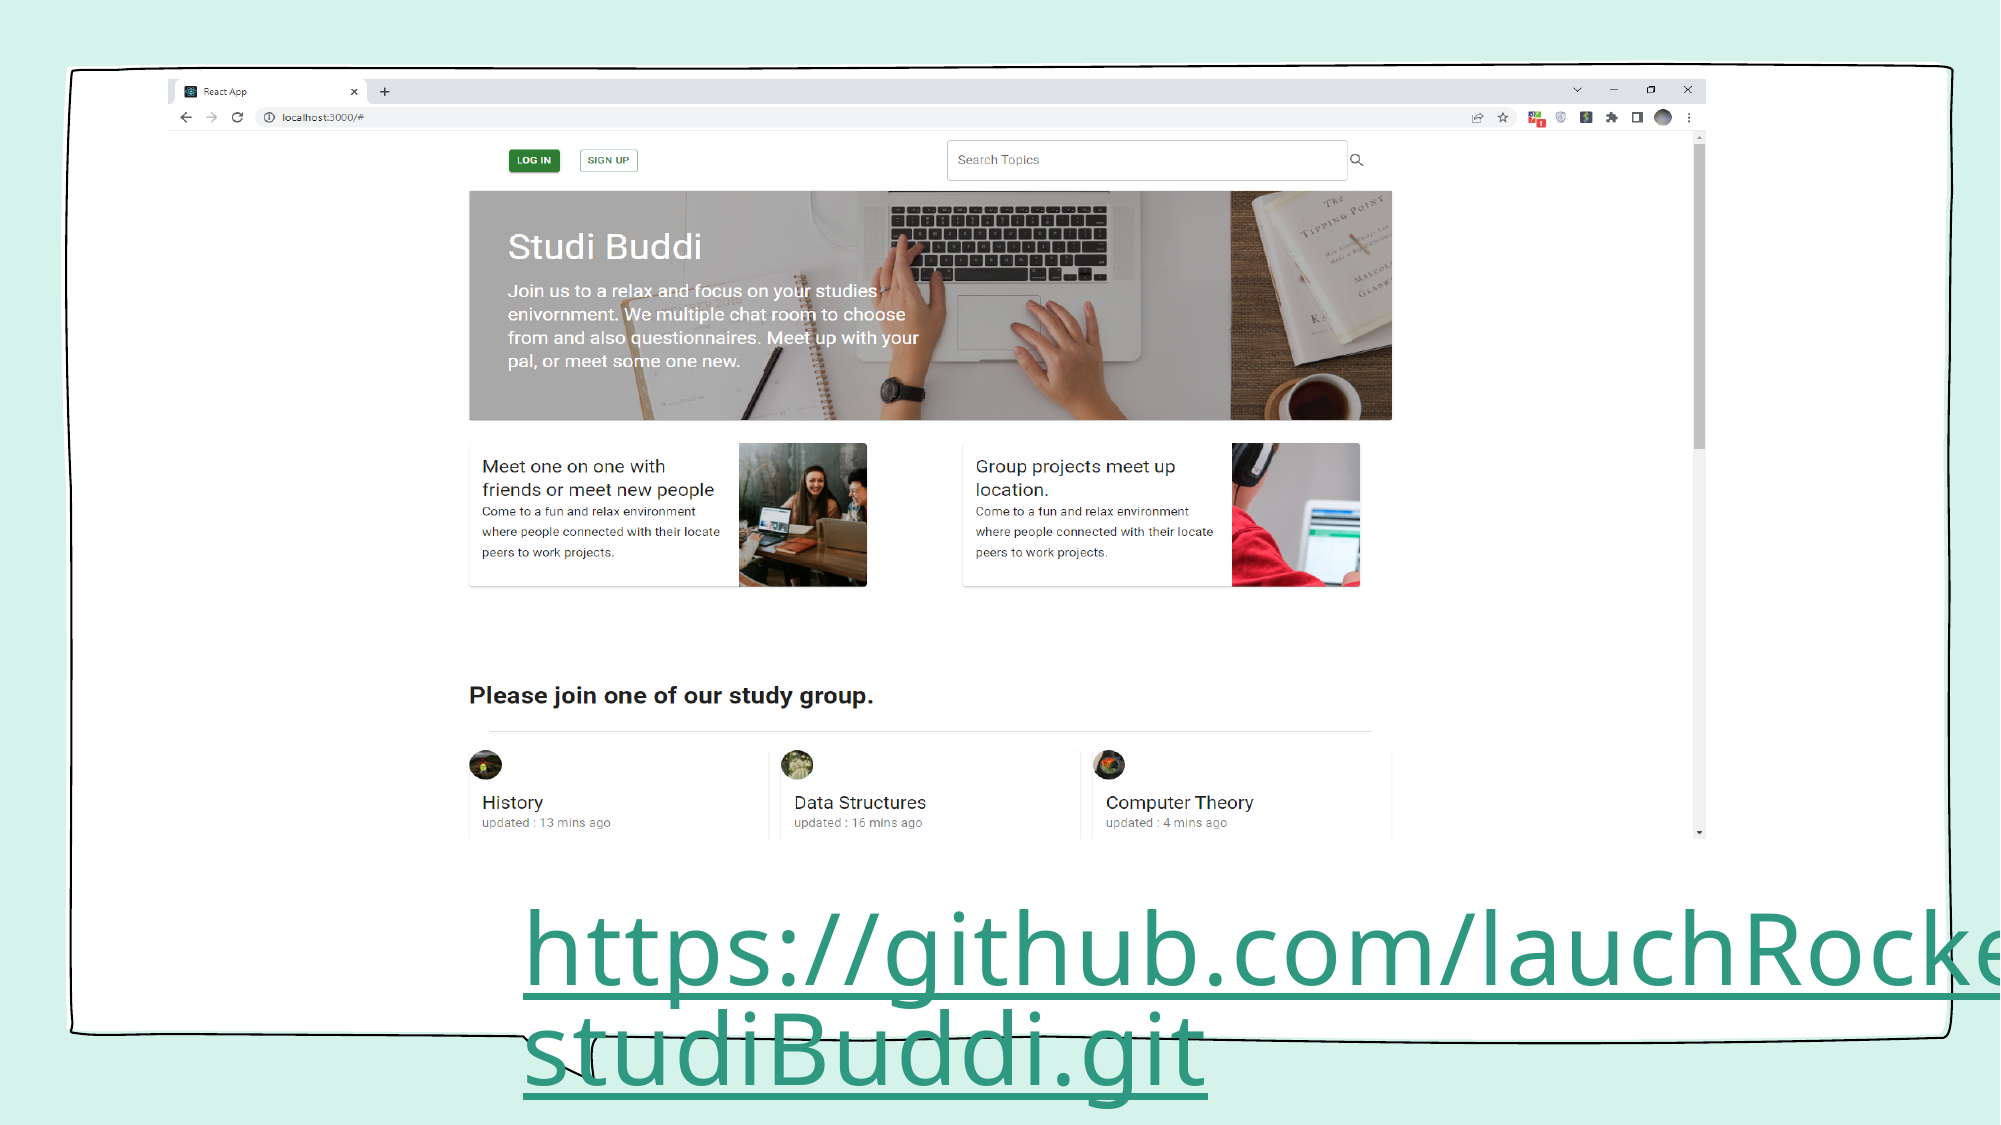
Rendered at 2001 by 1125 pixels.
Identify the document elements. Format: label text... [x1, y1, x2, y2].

title https://github.com/lauchRocke/studiBuddi.git [507, 860, 2000, 1046]
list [168, 79, 1706, 839]
